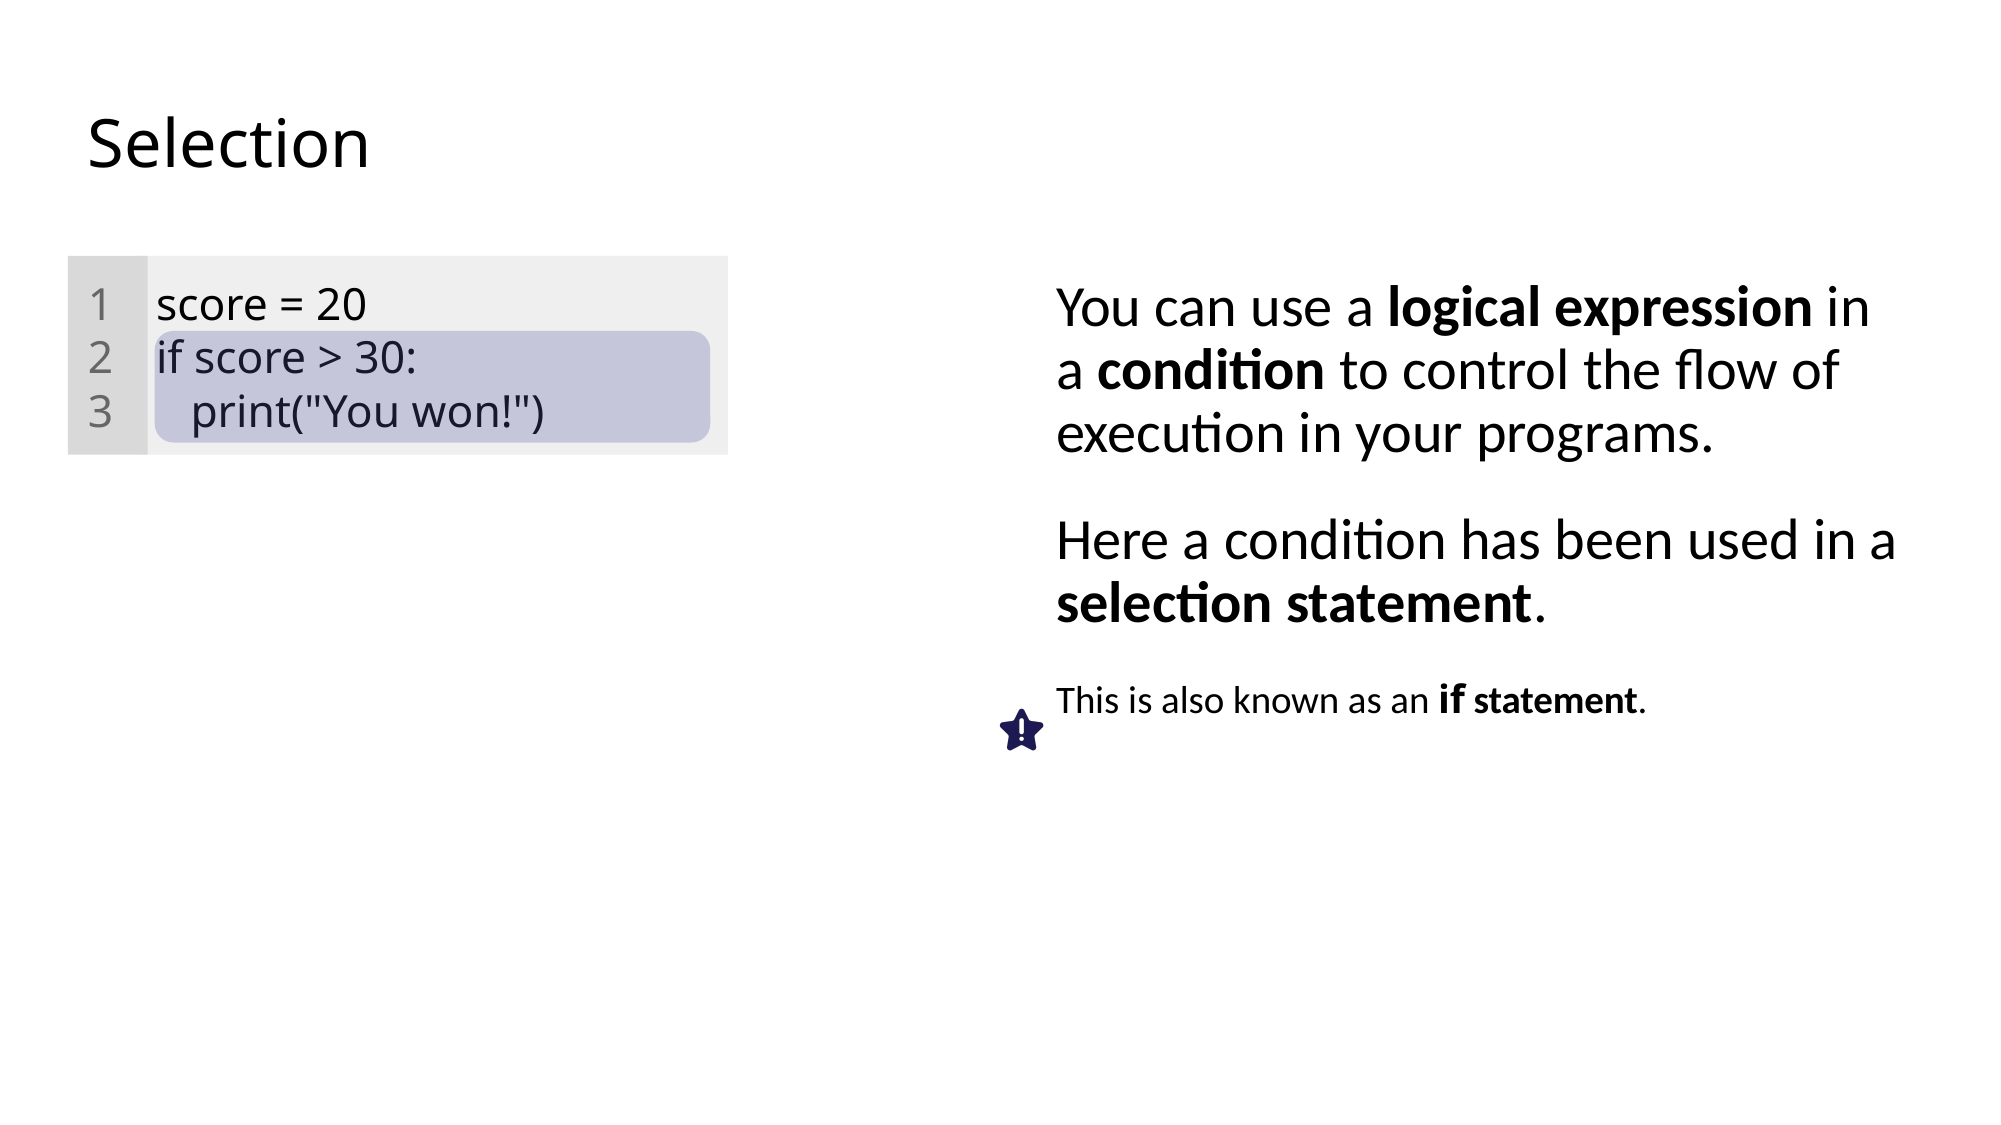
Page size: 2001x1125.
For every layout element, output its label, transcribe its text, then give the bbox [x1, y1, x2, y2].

text_box score = 20 if score > 30: print("You won!") [148, 255, 728, 455]
title Selection [67, 69, 1932, 223]
list You can use a logical expression in a condition to control the flow of execution in your programs. Here a condition has been used in a selection statement. This is also known as an if statement. [1036, 255, 1932, 1057]
text_box [154, 330, 711, 443]
picture [999, 707, 1044, 752]
list [67, 255, 964, 1057]
text_box 1 2 3 [67, 255, 148, 455]
